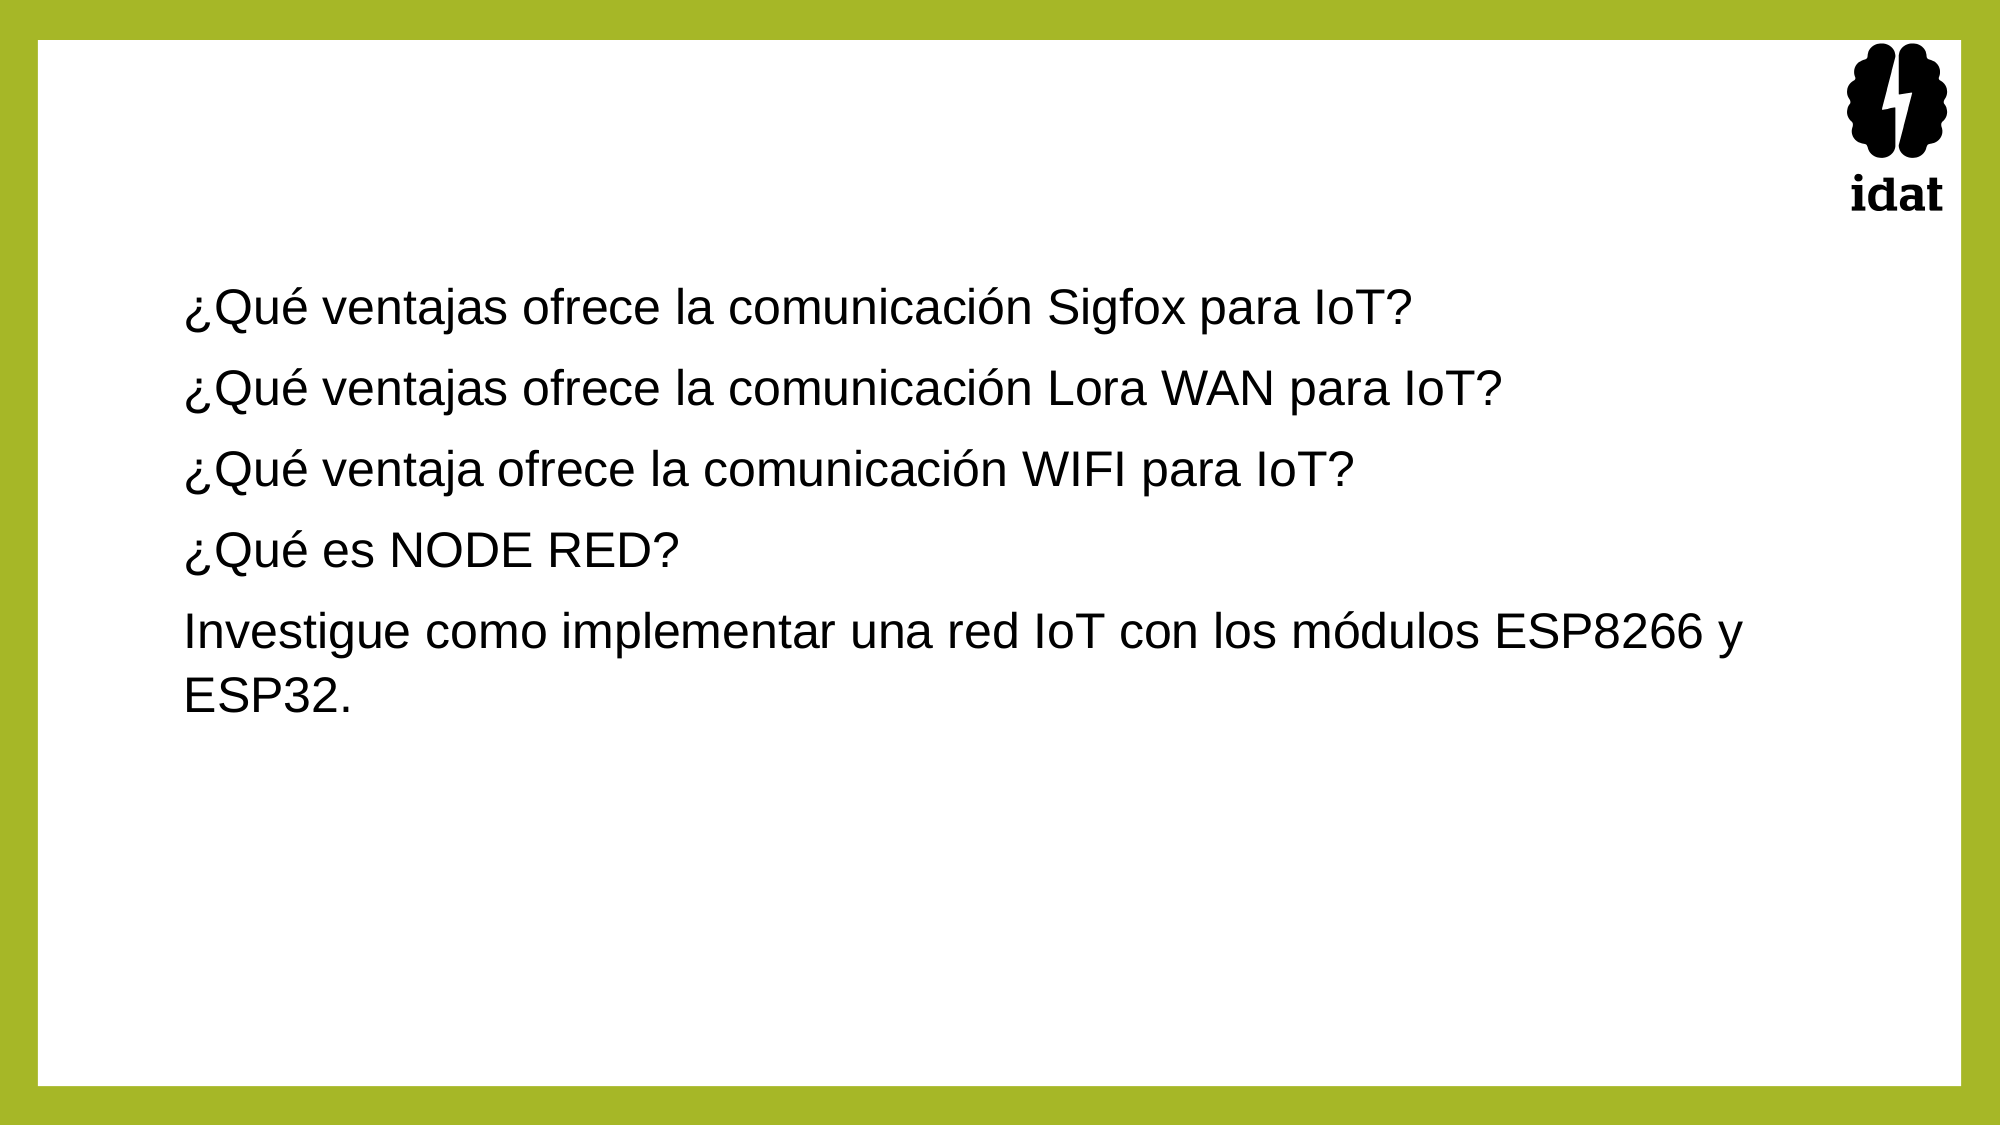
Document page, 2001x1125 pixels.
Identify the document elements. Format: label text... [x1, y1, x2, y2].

picture [1804, 33, 1990, 219]
text_box ¿Qué ventajas ofrece la comunicación Sigfox para IoT? ¿Qué ventajas ofrece la comunicación Lora WAN para IoT? ¿Qué ventaja ofrece la comunicación WIFI para IoT? ¿Qué es NODE RED? Investigue como implementar una red IoT con los módulos ESP8266 y ESP32. [169, 263, 1833, 730]
